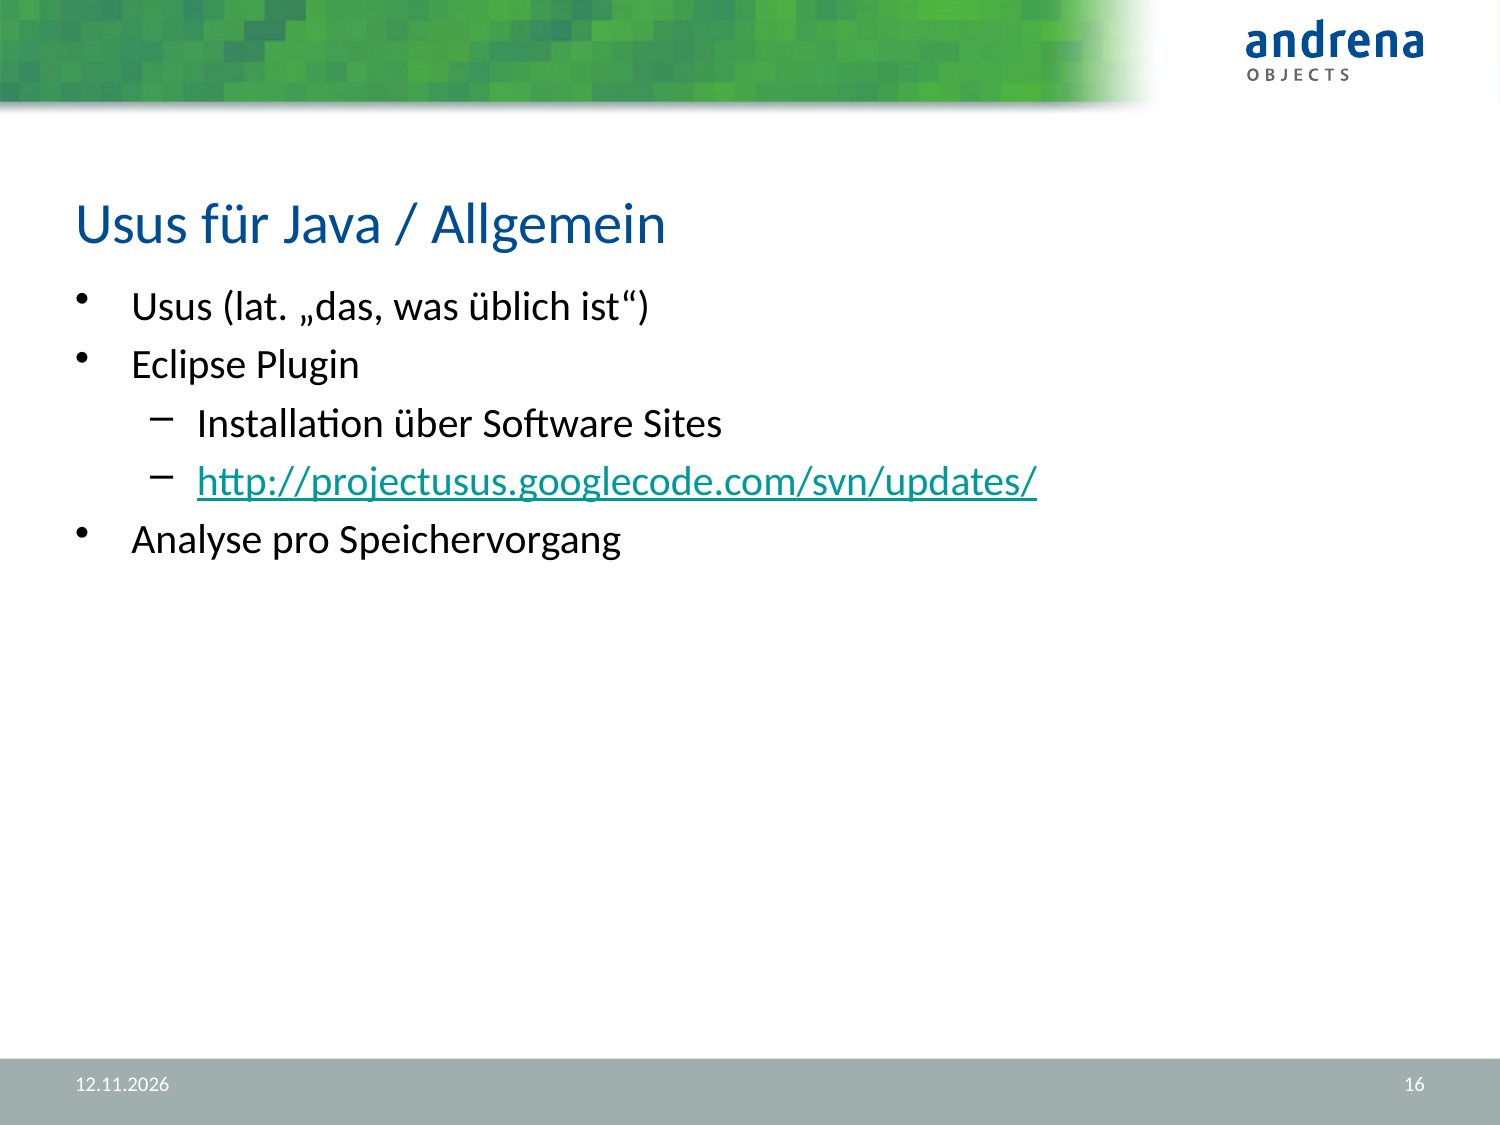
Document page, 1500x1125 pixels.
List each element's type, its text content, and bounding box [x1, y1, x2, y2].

title Usus für Java / Allgemein [74, 101, 1426, 256]
list Usus (lat. „das, was üblich ist“) Eclipse Plugin Installation über Software Sites http://projectusus.googlecode.com/svn/updates/ Analyse pro Speichervorgang [74, 278, 1426, 1006]
picture [0, 0, 1500, 114]
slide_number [74, 1070, 426, 1107]
slide_number 16 [1074, 1070, 1426, 1107]
